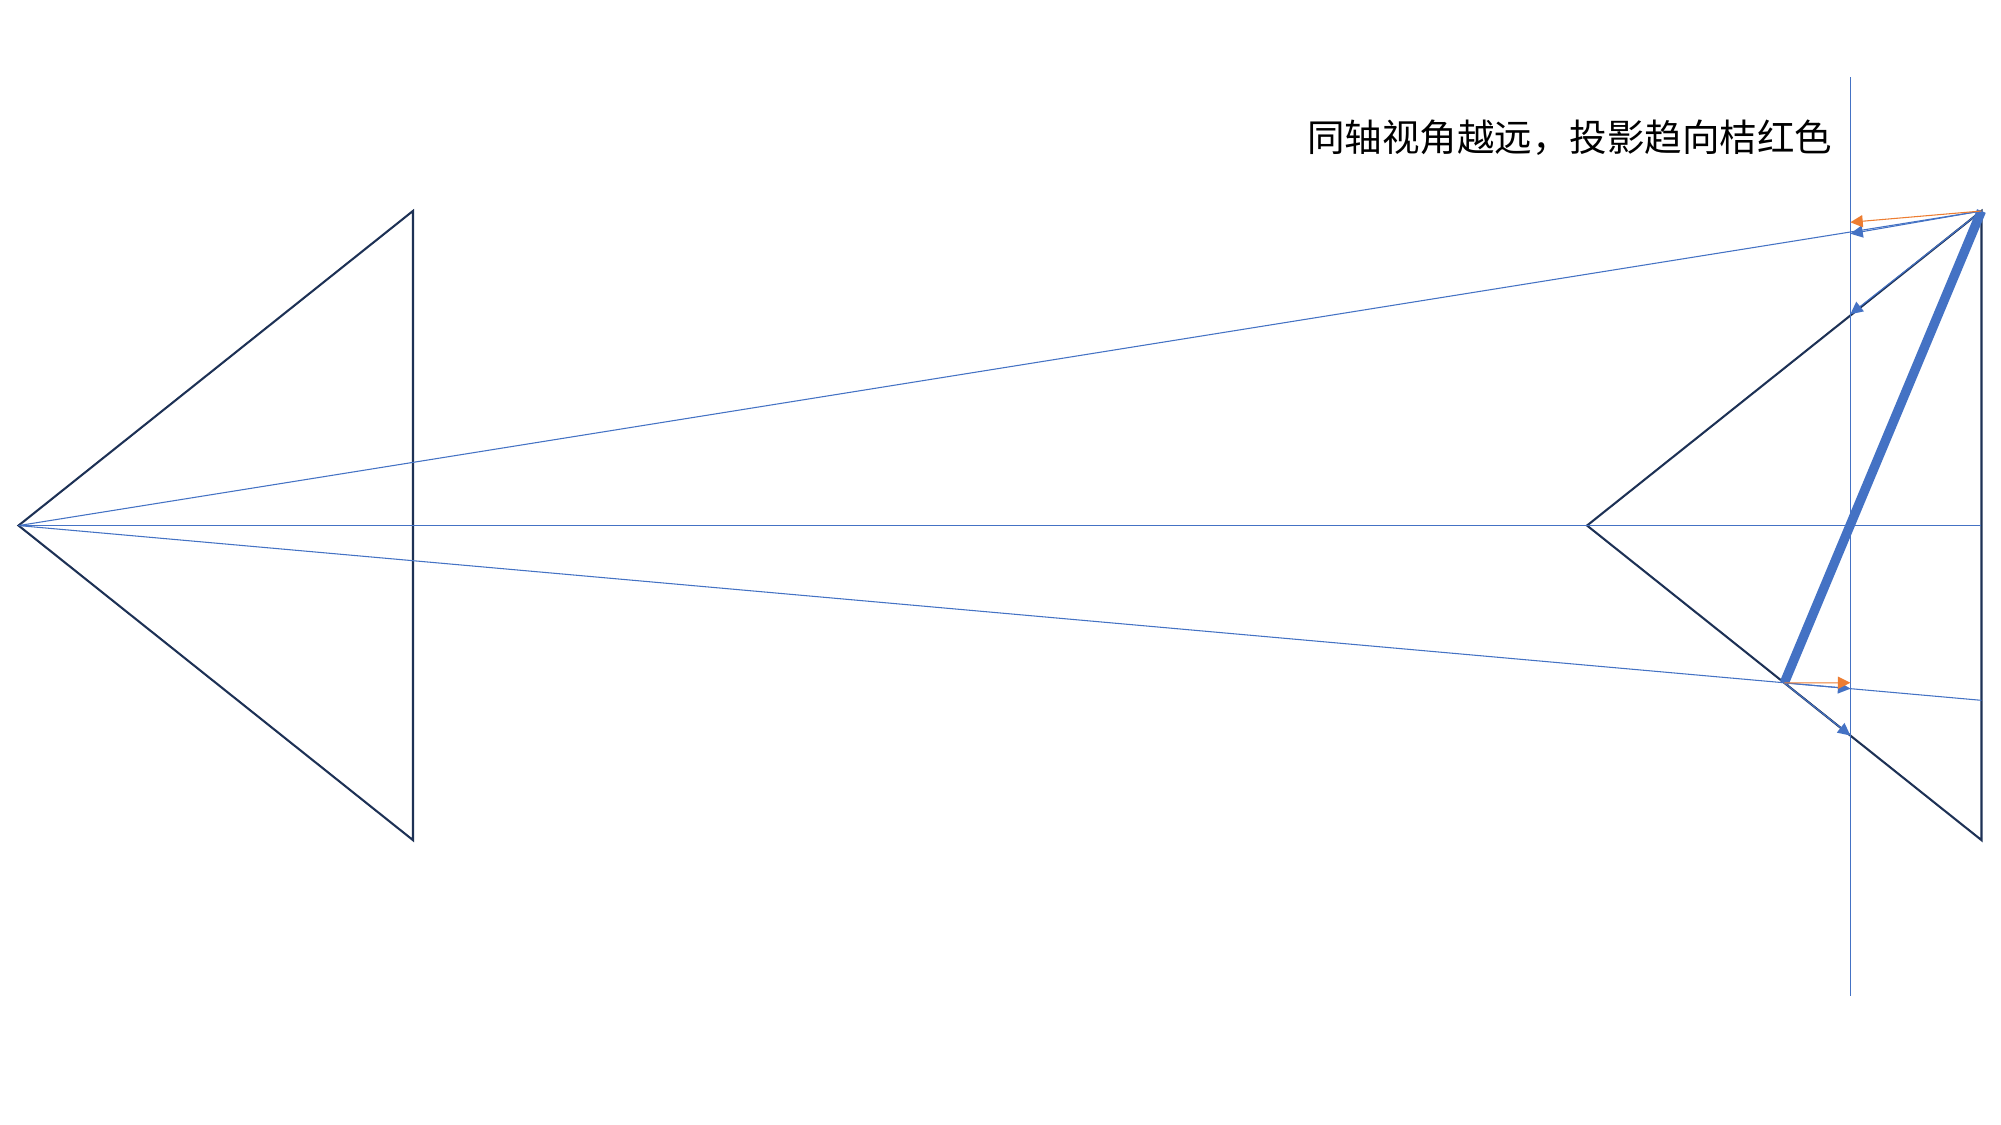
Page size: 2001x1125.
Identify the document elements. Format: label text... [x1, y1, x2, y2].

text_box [1784, 683, 1851, 736]
text_box 同轴视角越远，投影趋向桔红色 [1292, 106, 1847, 167]
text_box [1850, 234, 1982, 315]
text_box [18, 525, 1982, 701]
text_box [18, 210, 1982, 525]
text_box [1850, 223, 1982, 234]
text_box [1850, 210, 1982, 223]
text_box [1851, 222, 1983, 843]
text_box [236, 701, 415, 843]
